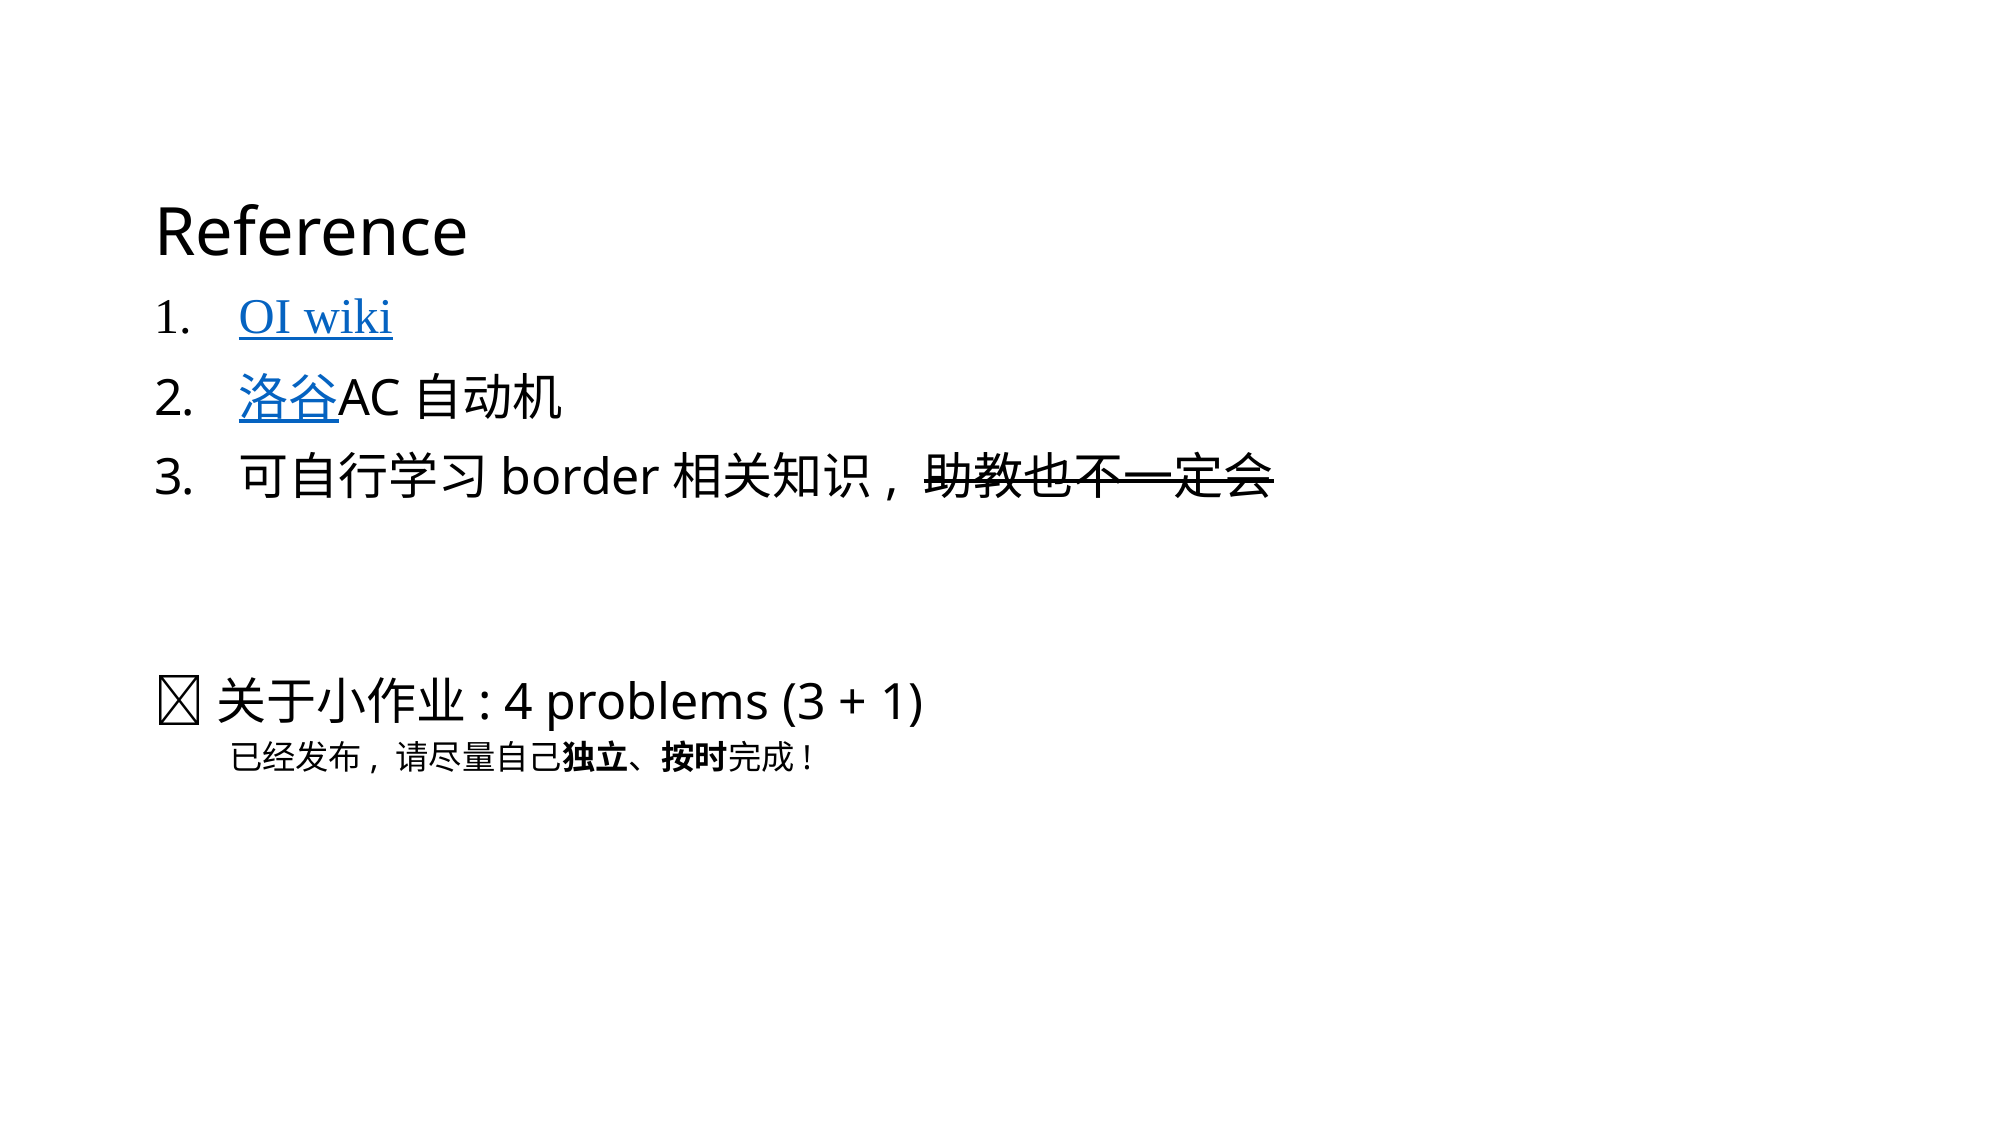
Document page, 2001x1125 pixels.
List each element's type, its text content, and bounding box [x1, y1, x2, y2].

list Reference OI wiki 洛谷AC自动机 可自行学习border相关知识, 助教也不一定会 🎉关于小作业: 4 problems (3 + 1) 已经发布, 请尽量自己独立、按时完成! [139, 190, 1863, 1014]
